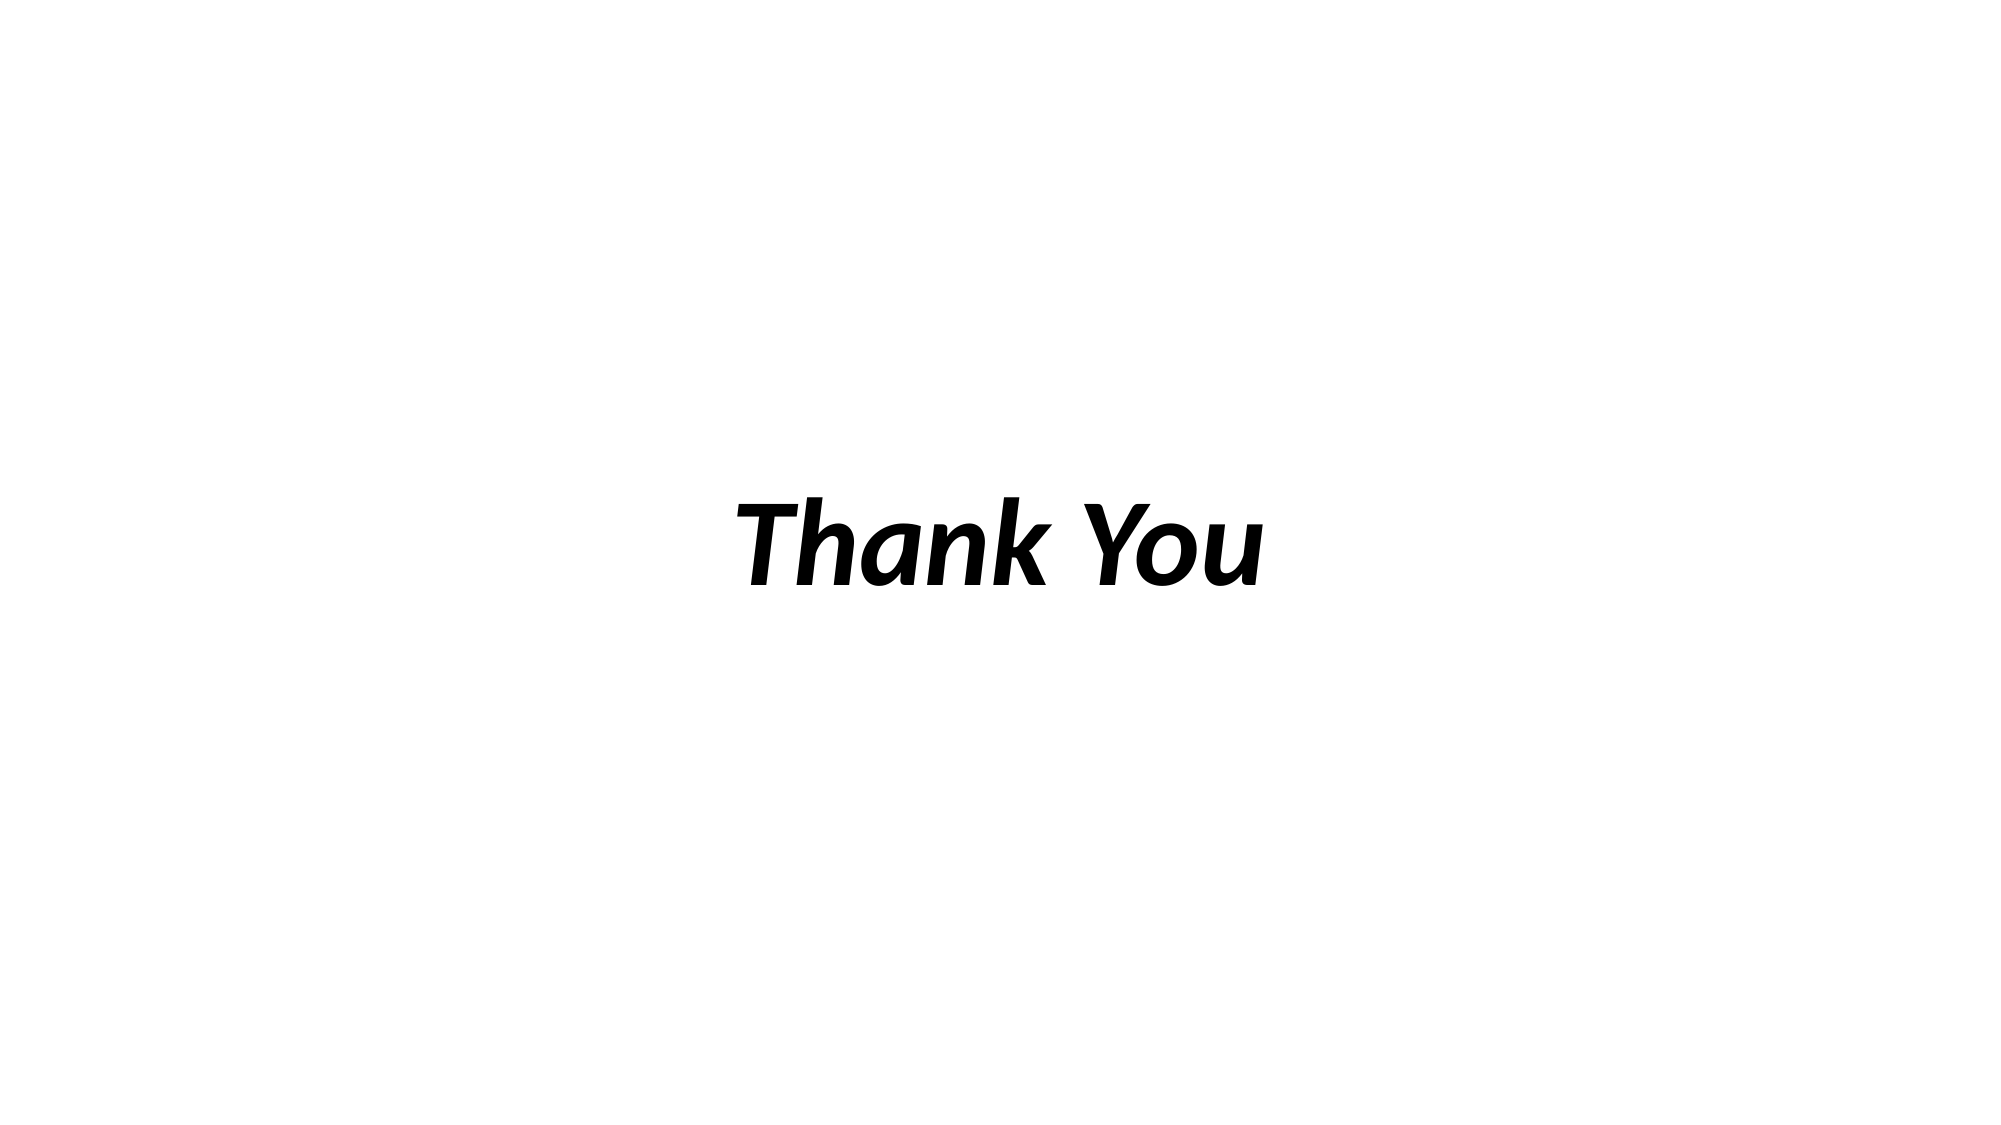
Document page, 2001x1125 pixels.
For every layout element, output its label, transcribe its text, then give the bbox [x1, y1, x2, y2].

text_box Thank You [716, 452, 1284, 618]
